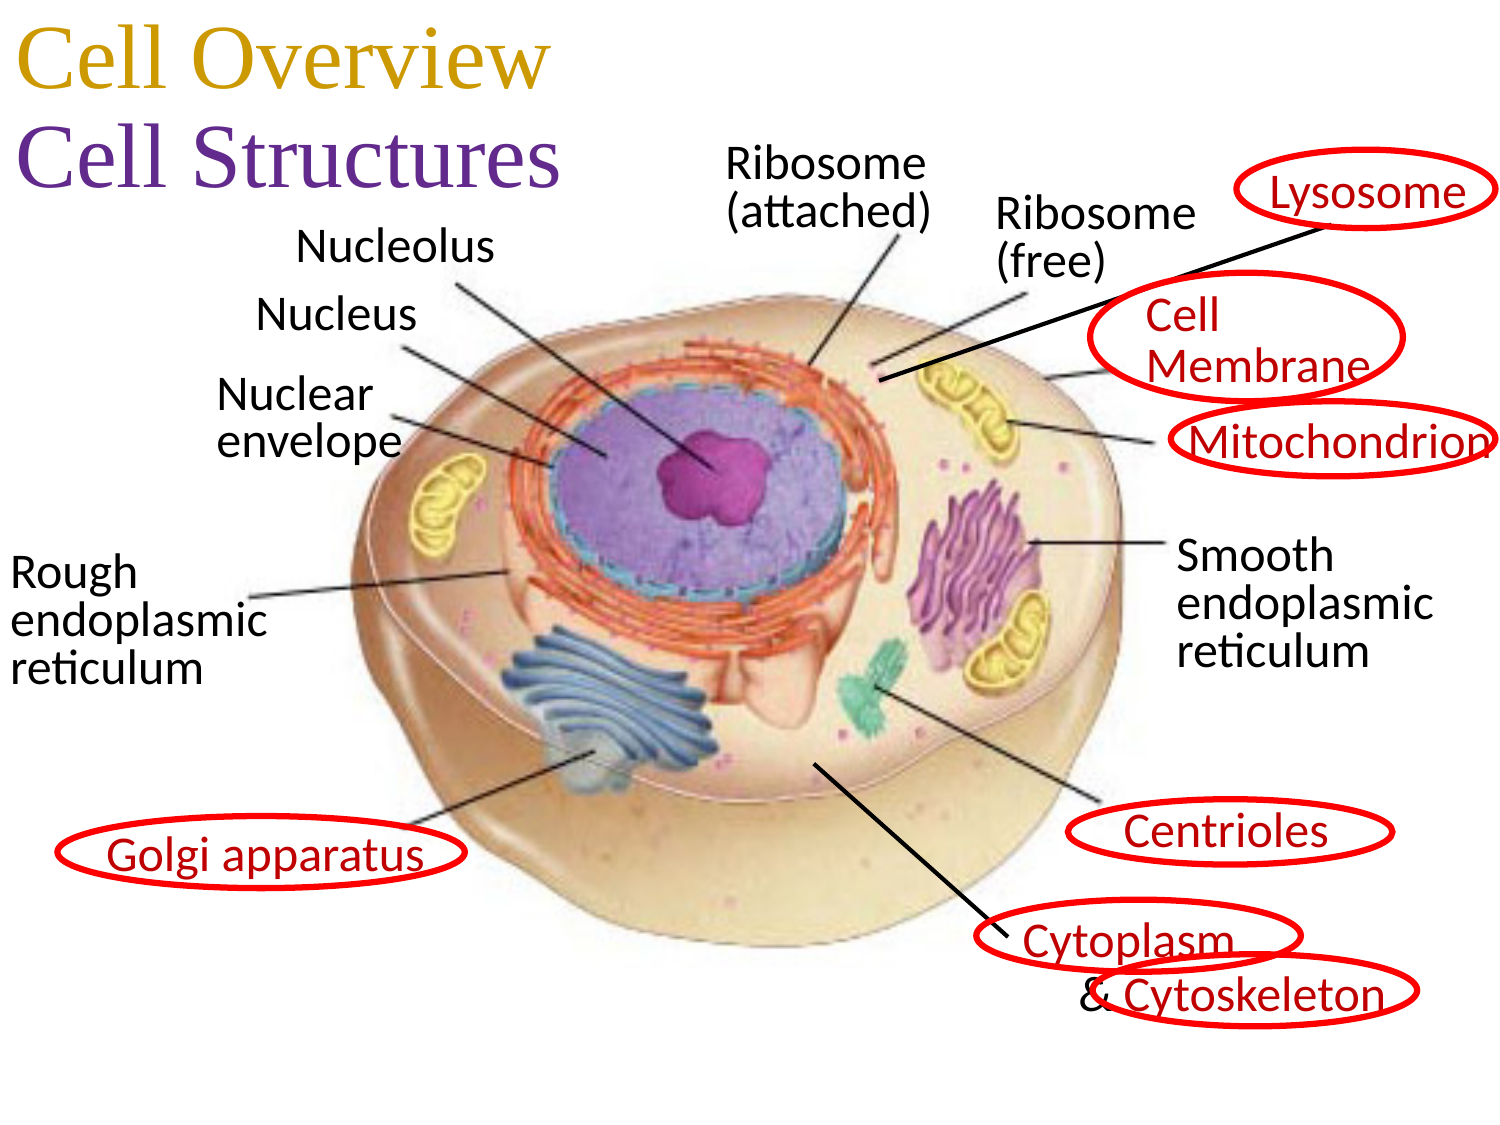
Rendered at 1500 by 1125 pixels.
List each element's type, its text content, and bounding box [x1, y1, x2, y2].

title Cell Overview Cell Structures [0, 0, 1500, 217]
text_box & Cytoskeleton [1063, 1020, 1402, 1029]
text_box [7, 134, 1500, 1020]
text_box [1156, 1020, 1353, 1028]
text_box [879, 224, 1332, 381]
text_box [813, 763, 1007, 938]
